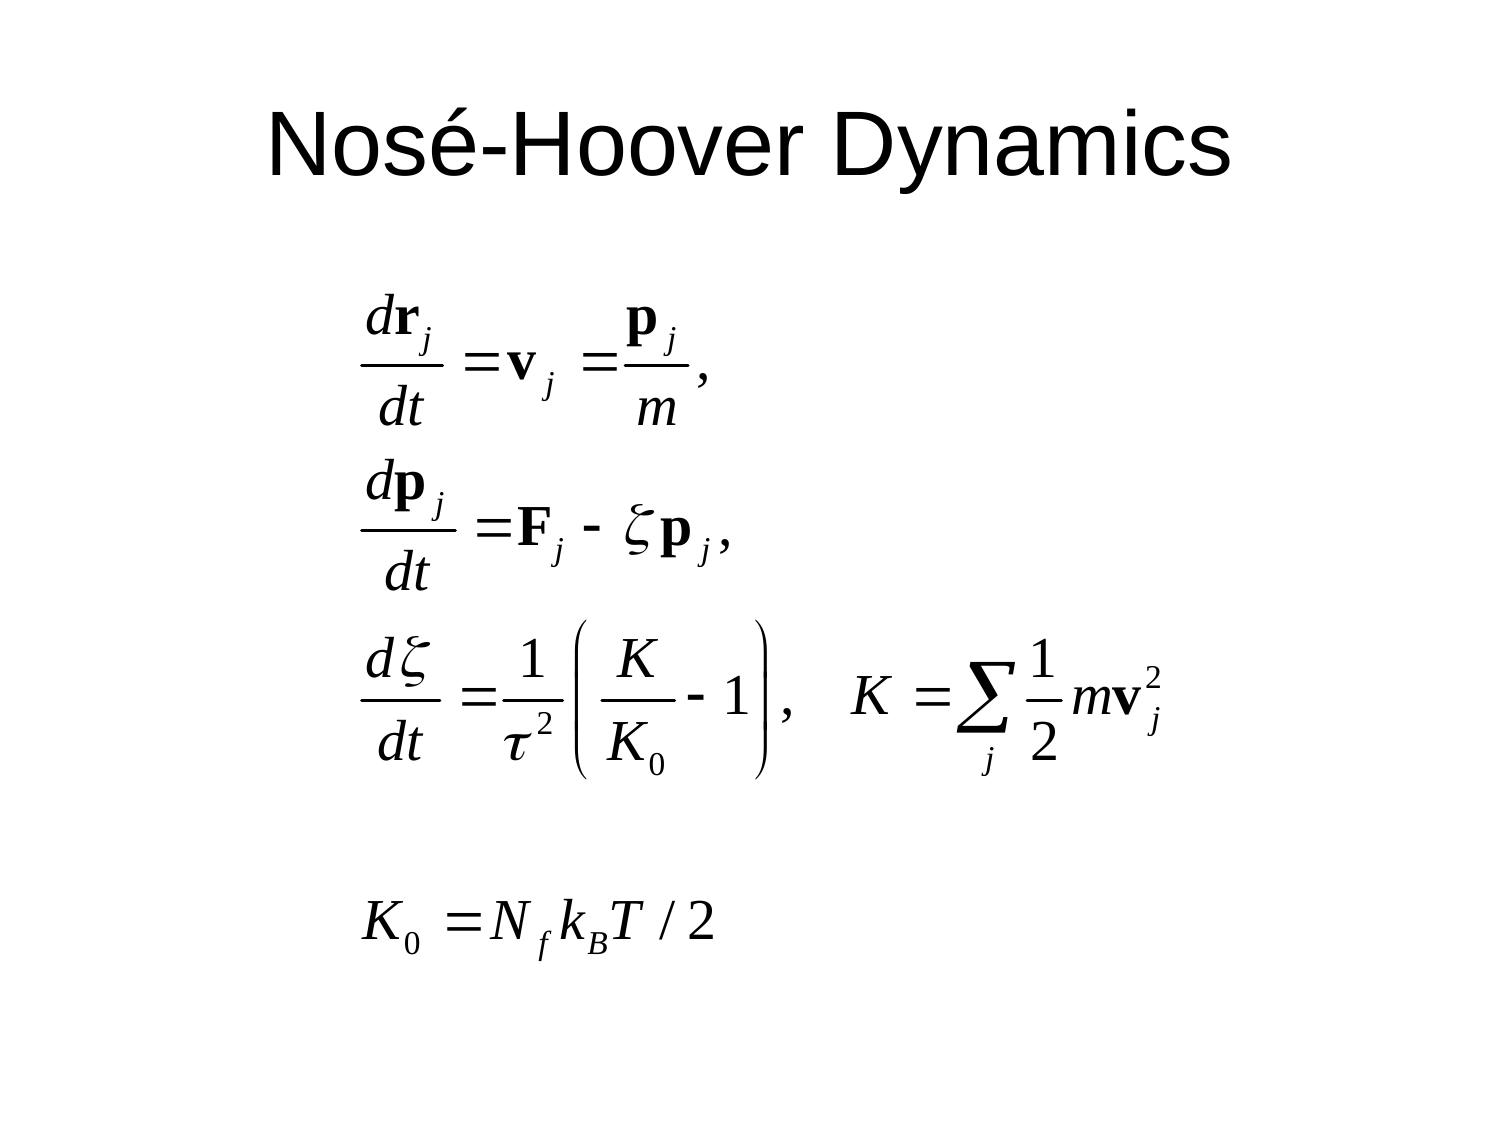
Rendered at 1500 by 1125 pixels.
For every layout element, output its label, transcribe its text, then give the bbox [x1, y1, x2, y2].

title Nosé-Hoover Dynamics [75, 45, 1425, 233]
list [349, 274, 1184, 976]
